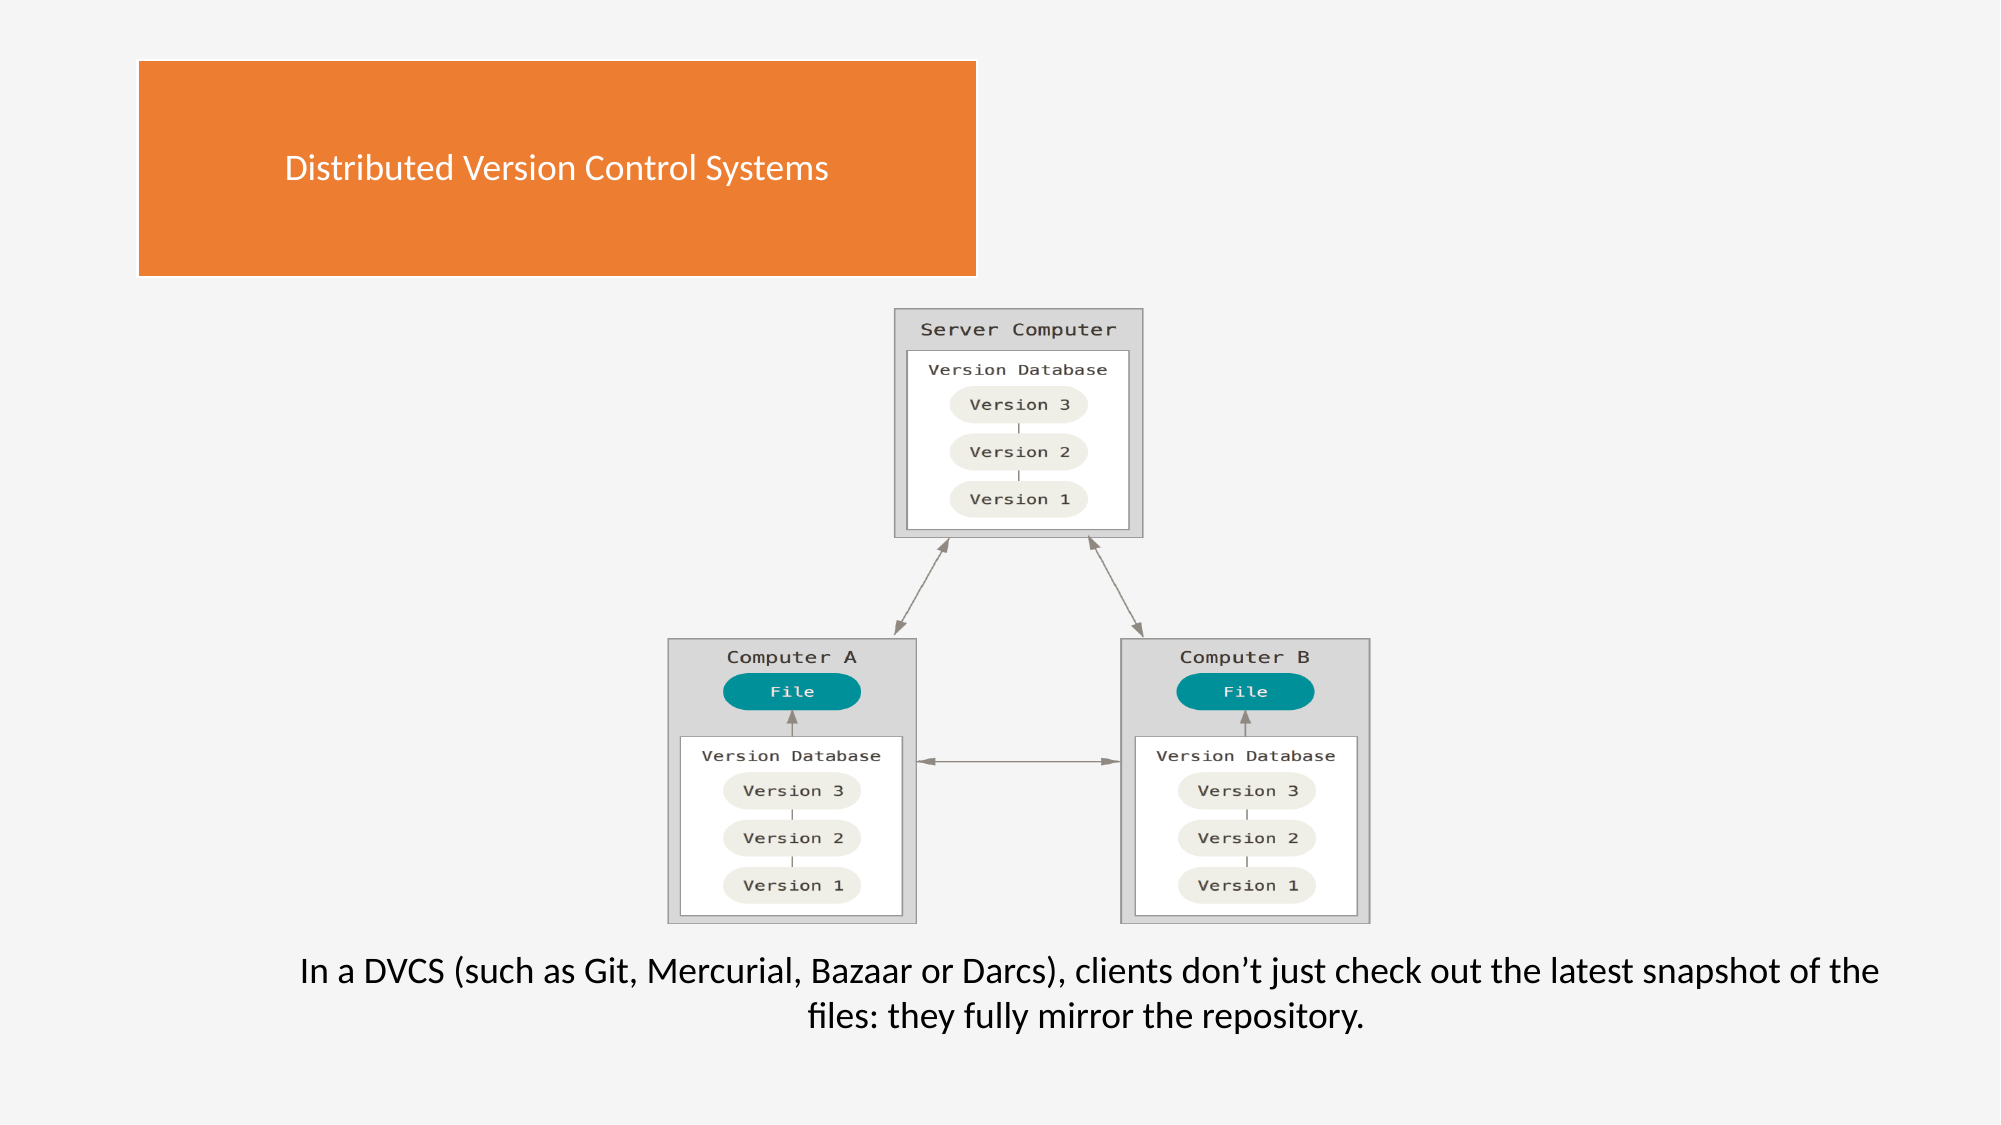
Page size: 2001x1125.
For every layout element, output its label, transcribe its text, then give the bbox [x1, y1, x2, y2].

title Distributed Version Control Systems [136, 59, 978, 278]
text_box In a DVCS (such as Git, Mercurial, Bazaar or Darcs), clients don’t just check out the latest snapshot of the files: they fully mirror the repository. [274, 938, 1907, 1043]
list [653, 299, 1384, 934]
